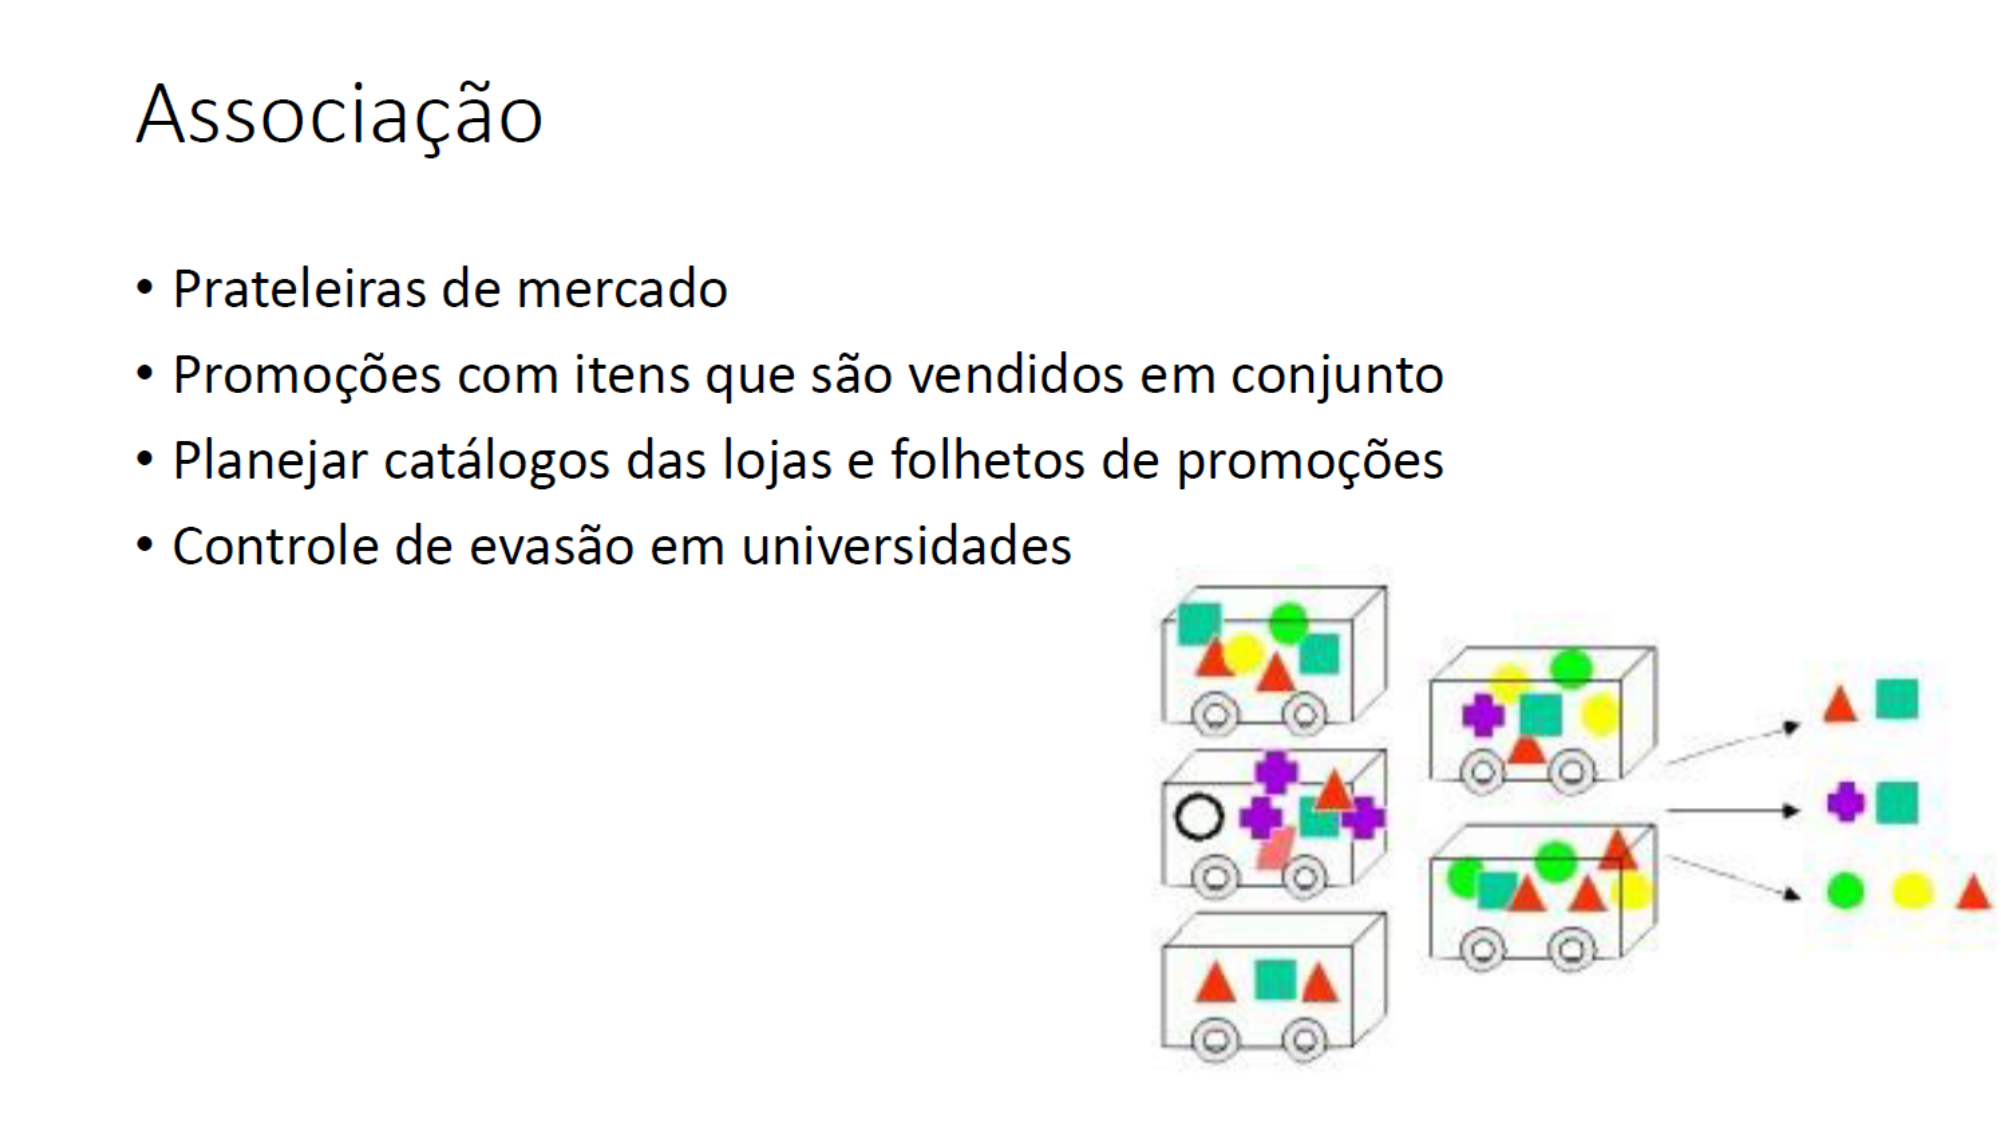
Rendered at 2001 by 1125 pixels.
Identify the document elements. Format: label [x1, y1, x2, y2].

picture [97, 46, 2000, 1079]
